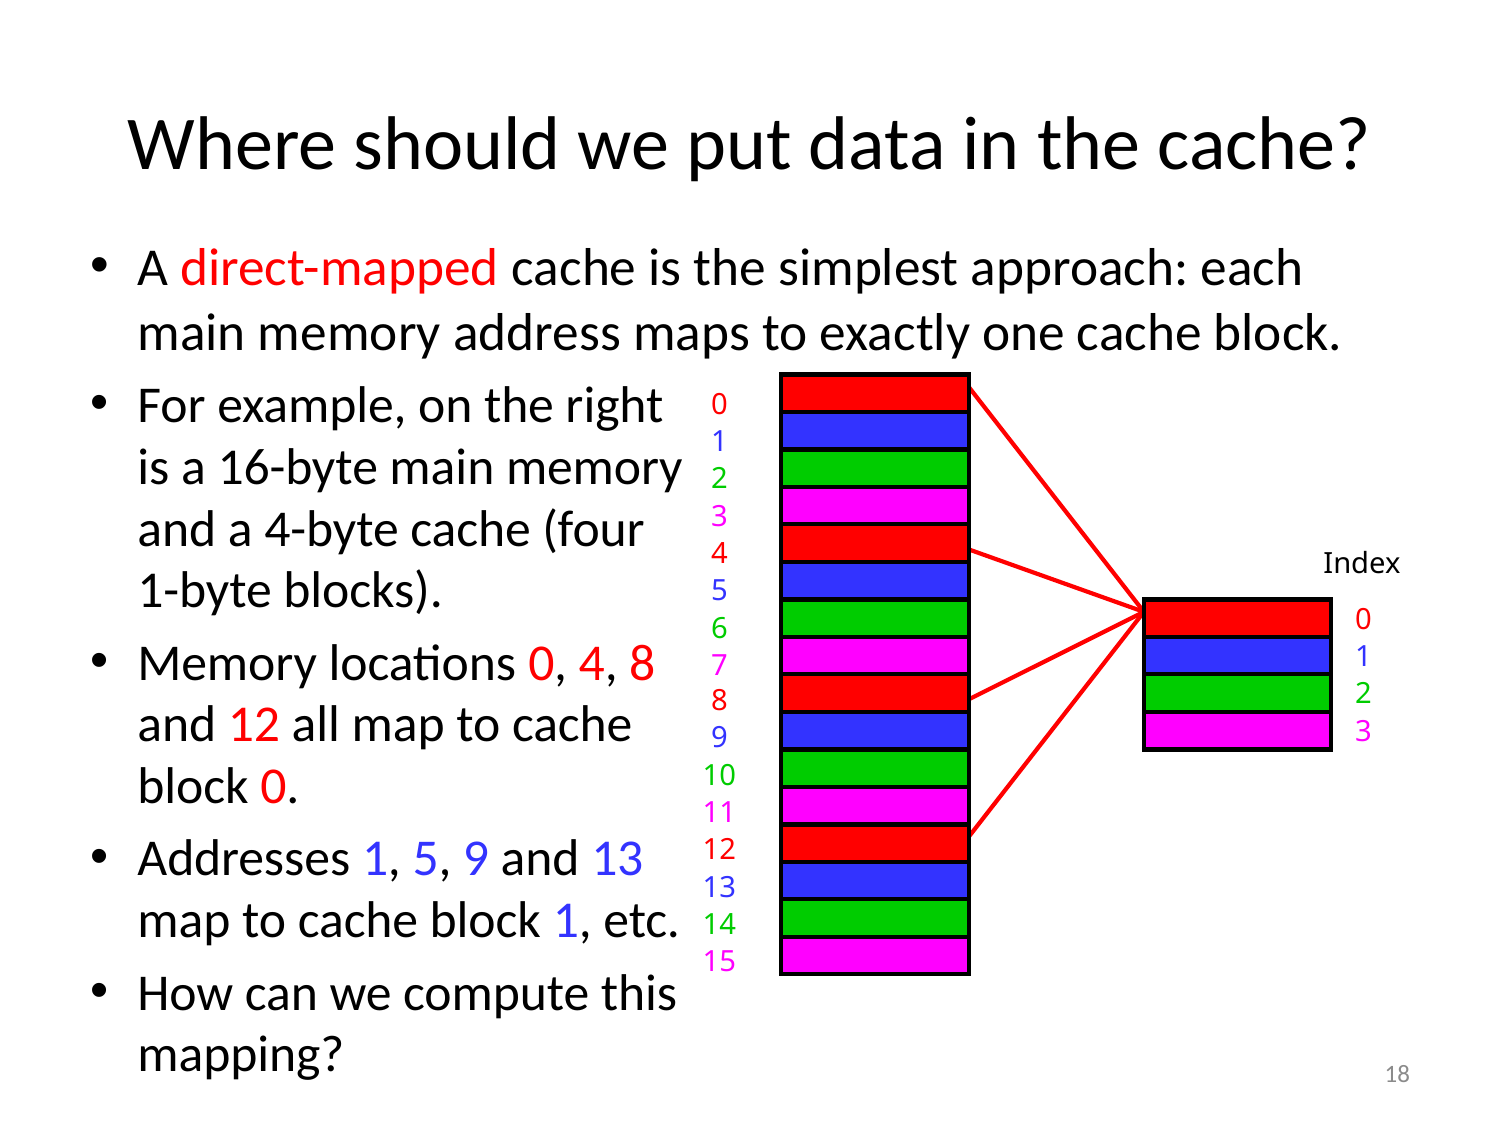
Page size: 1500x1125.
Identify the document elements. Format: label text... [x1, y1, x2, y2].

text_box [781, 786, 969, 824]
text_box [781, 636, 969, 674]
list A direct-mapped cache is the simplest approach: each main memory address maps to exactly one cache block. For example, on the right is a 16-byte main memory and a 4-byte cache (four 1-byte blocks). Memory locations 0, 4, 8 and 12 all map to cache block 0. Addresses 1, 5, 9 and 13 map to cache block 1, etc. How can we compute this mapping? [75, 224, 1425, 1100]
text_box [781, 486, 969, 524]
text_box [781, 524, 969, 562]
text_box 0 1 2 3 [1340, 592, 1387, 755]
title Where should we put data in the cache? [75, 45, 1425, 224]
text_box [781, 936, 969, 975]
text_box [781, 749, 969, 786]
text_box [1143, 599, 1332, 637]
text_box [781, 674, 969, 712]
text_box [781, 412, 969, 449]
text_box [781, 899, 969, 936]
text_box [781, 449, 969, 486]
text_box [781, 824, 969, 862]
text_box Index [1308, 537, 1416, 587]
text_box [781, 562, 969, 599]
text_box [781, 599, 969, 636]
text_box [781, 712, 969, 749]
text_box [781, 862, 969, 899]
text_box [781, 374, 969, 412]
text_box [1143, 711, 1332, 750]
text_box [1143, 674, 1332, 711]
text_box [1143, 637, 1332, 674]
text_box 0 1 2 3 4 5 6 7 8 9 10 11 12 13 14 15 [687, 377, 752, 985]
